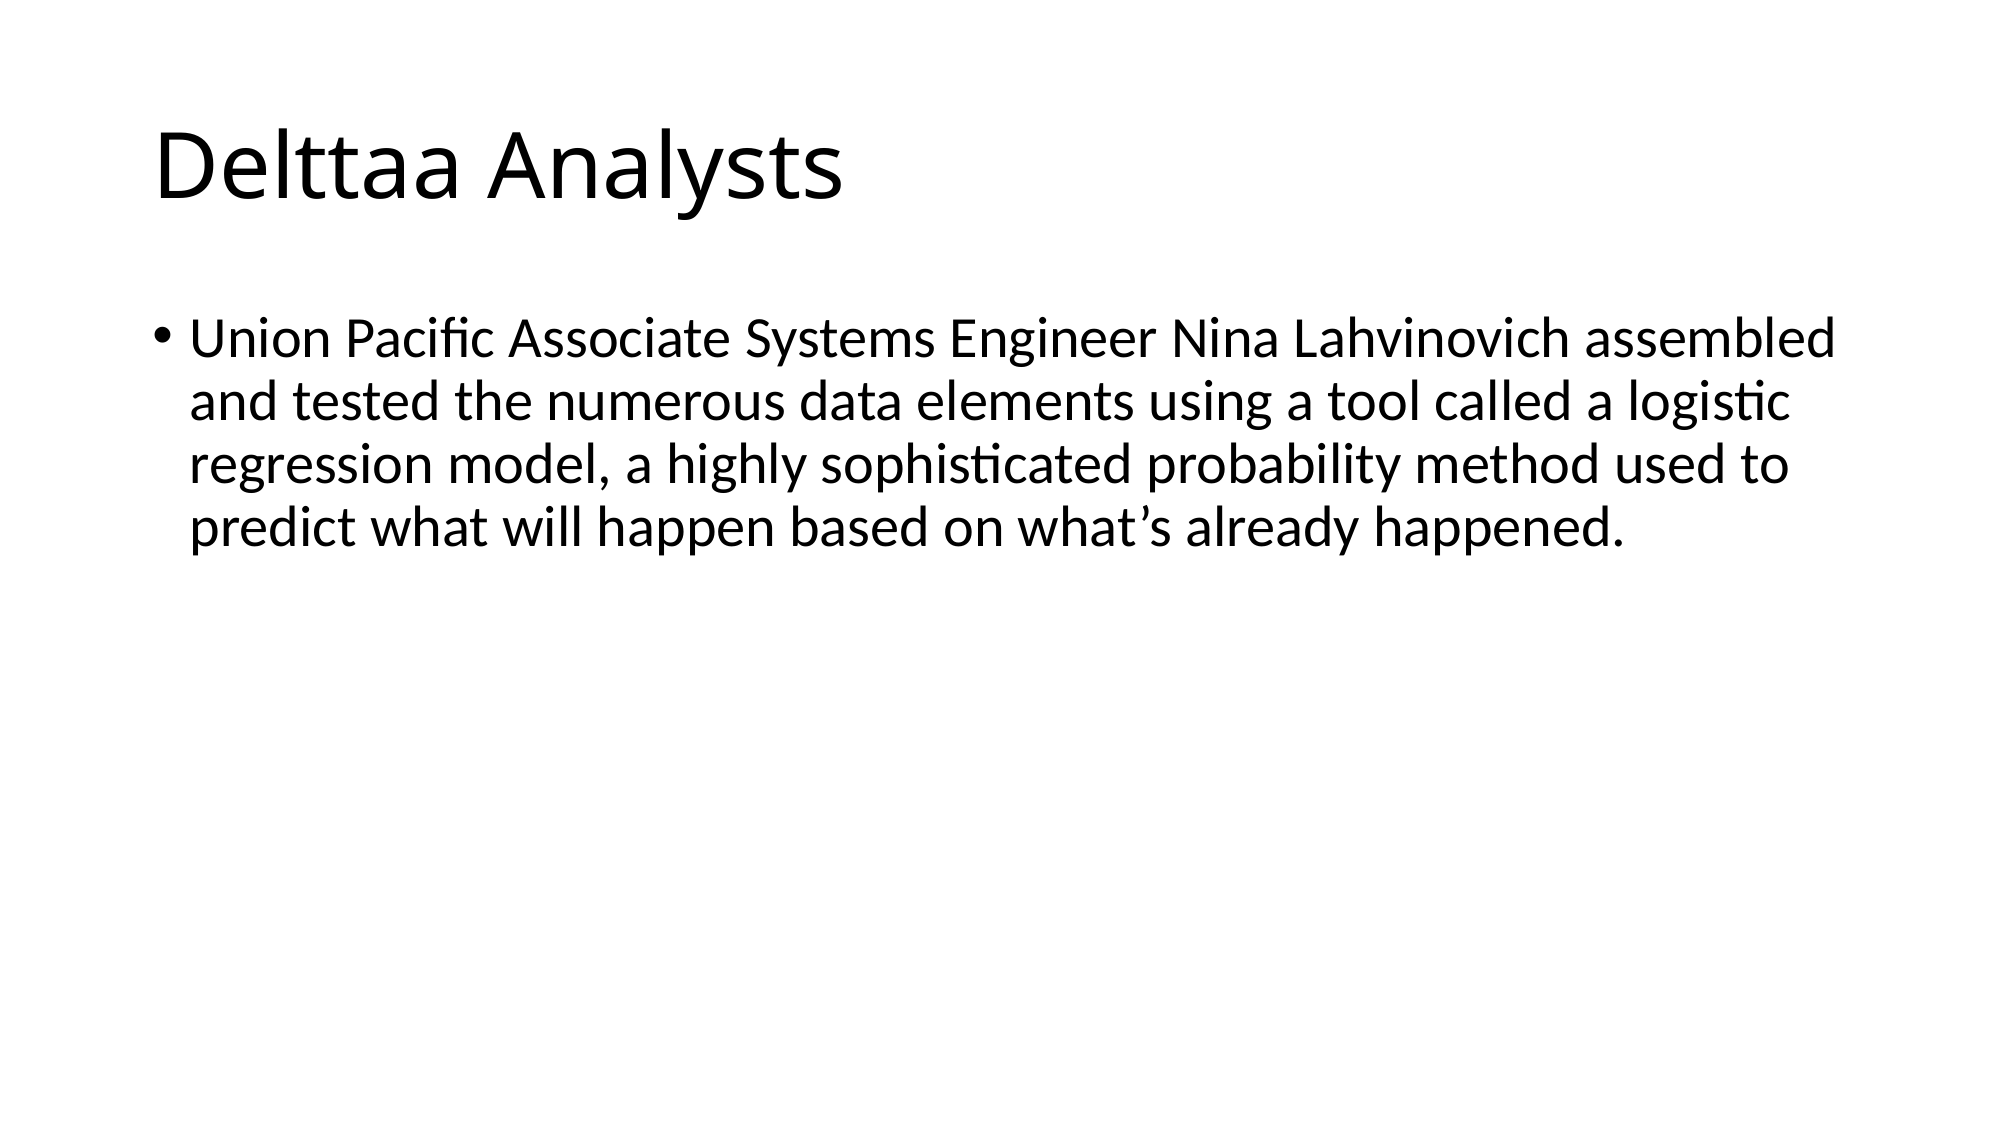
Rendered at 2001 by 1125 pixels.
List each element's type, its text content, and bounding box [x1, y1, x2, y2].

list Union Pacific Associate Systems Engineer Nina Lahvinovich assembled and tested the numerous data elements using a tool called a logistic regression model, a highly sophisticated probability method used to predict what will happen based on what’s already happened. [137, 299, 1863, 1014]
title Delttaa Analysts [137, 59, 1863, 278]
